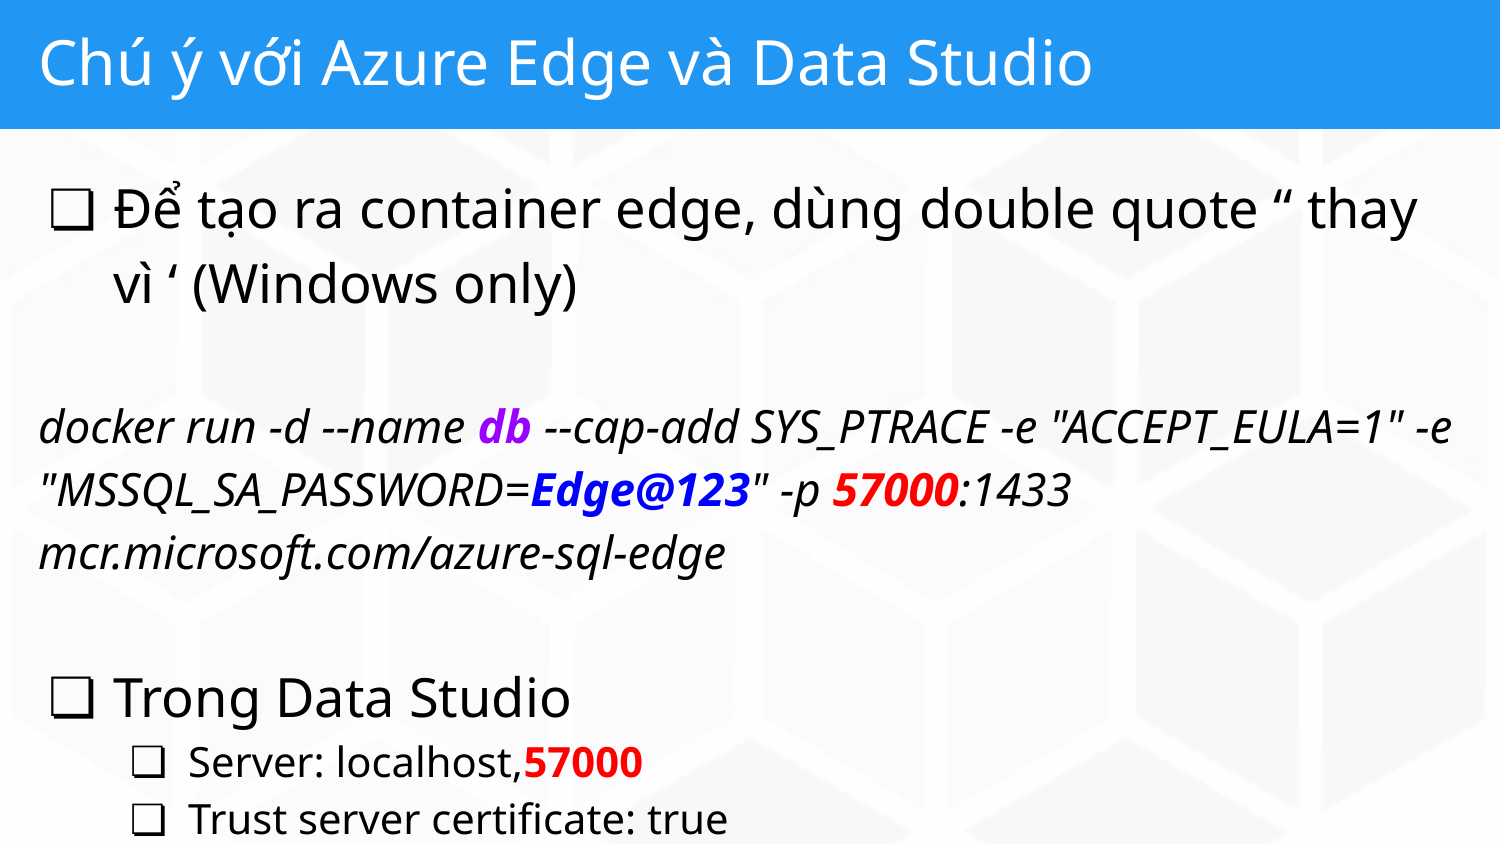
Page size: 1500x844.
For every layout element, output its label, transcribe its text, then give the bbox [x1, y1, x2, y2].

title Chú ý với Azure Edge và Data Studio [23, 0, 1500, 122]
picture [0, 129, 1500, 844]
list Để tạo ra container edge, dùng double quote “ thay vì ‘ (Windows only) docker run -d --name db --cap-add SYS_PTRACE -e "ACCEPT_EULA=1" -e "MSSQL_SA_PASSWORD=Edge@123" -p 57000:1433 mcr.microsoft.com/azure-sql-edge Trong Data Studio Server: localhost,57000 Trust server certificate: true [23, 149, 1489, 844]
